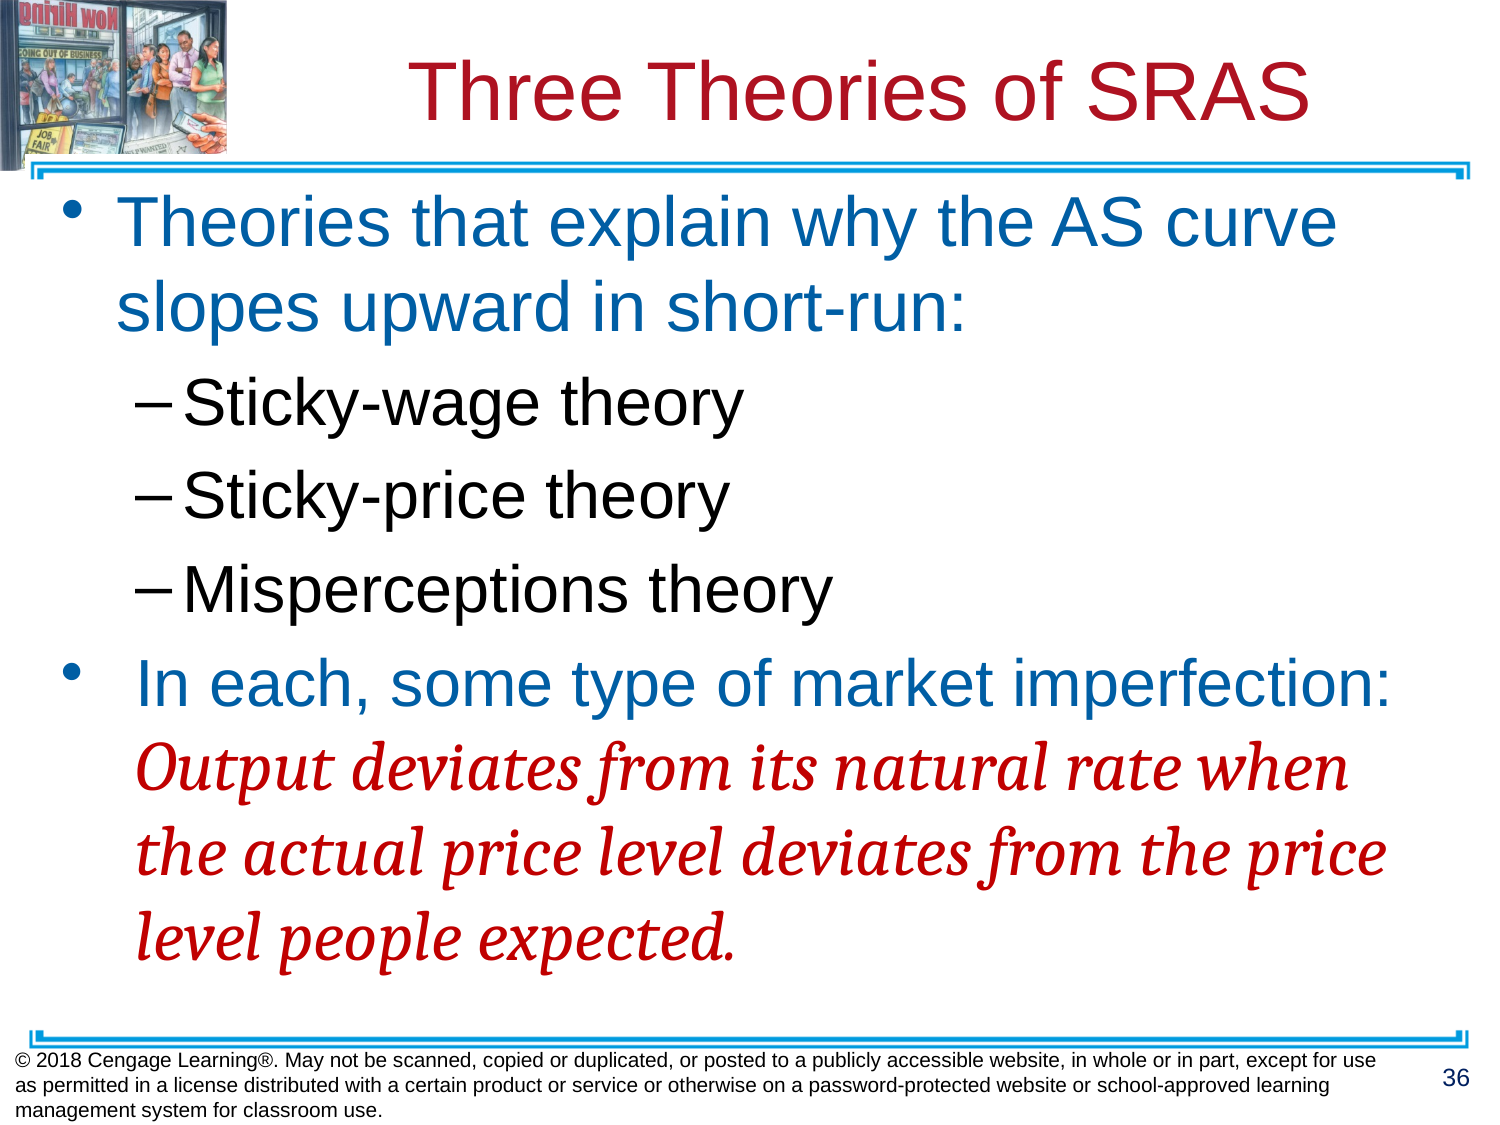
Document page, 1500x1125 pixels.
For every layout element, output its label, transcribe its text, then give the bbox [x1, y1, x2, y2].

title Three Theories of SRAS [219, 16, 1500, 158]
list Theories that explain why the AS curve slopes upward in short-run: Sticky-wage theory Sticky-price theory Misperceptions theory In each, some type of market imperfection: Output deviates from its natural rate when the actual price level deviates from the price level people expected. [45, 168, 1455, 1055]
picture [25, 1024, 45, 1043]
picture [0, 0, 1475, 186]
footer © 2018 Cengage Learning®. May not be scanned, copied or duplicated, or posted to a publicly accessible website, in whole or in part, except for use as permitted in a license distributed with a certain product or service or otherwise on a password-protected website or school-approved learning management system for classroom use. [0, 1043, 1412, 1125]
picture [1455, 1024, 1475, 1053]
slide_number 36 [1412, 1052, 1500, 1117]
